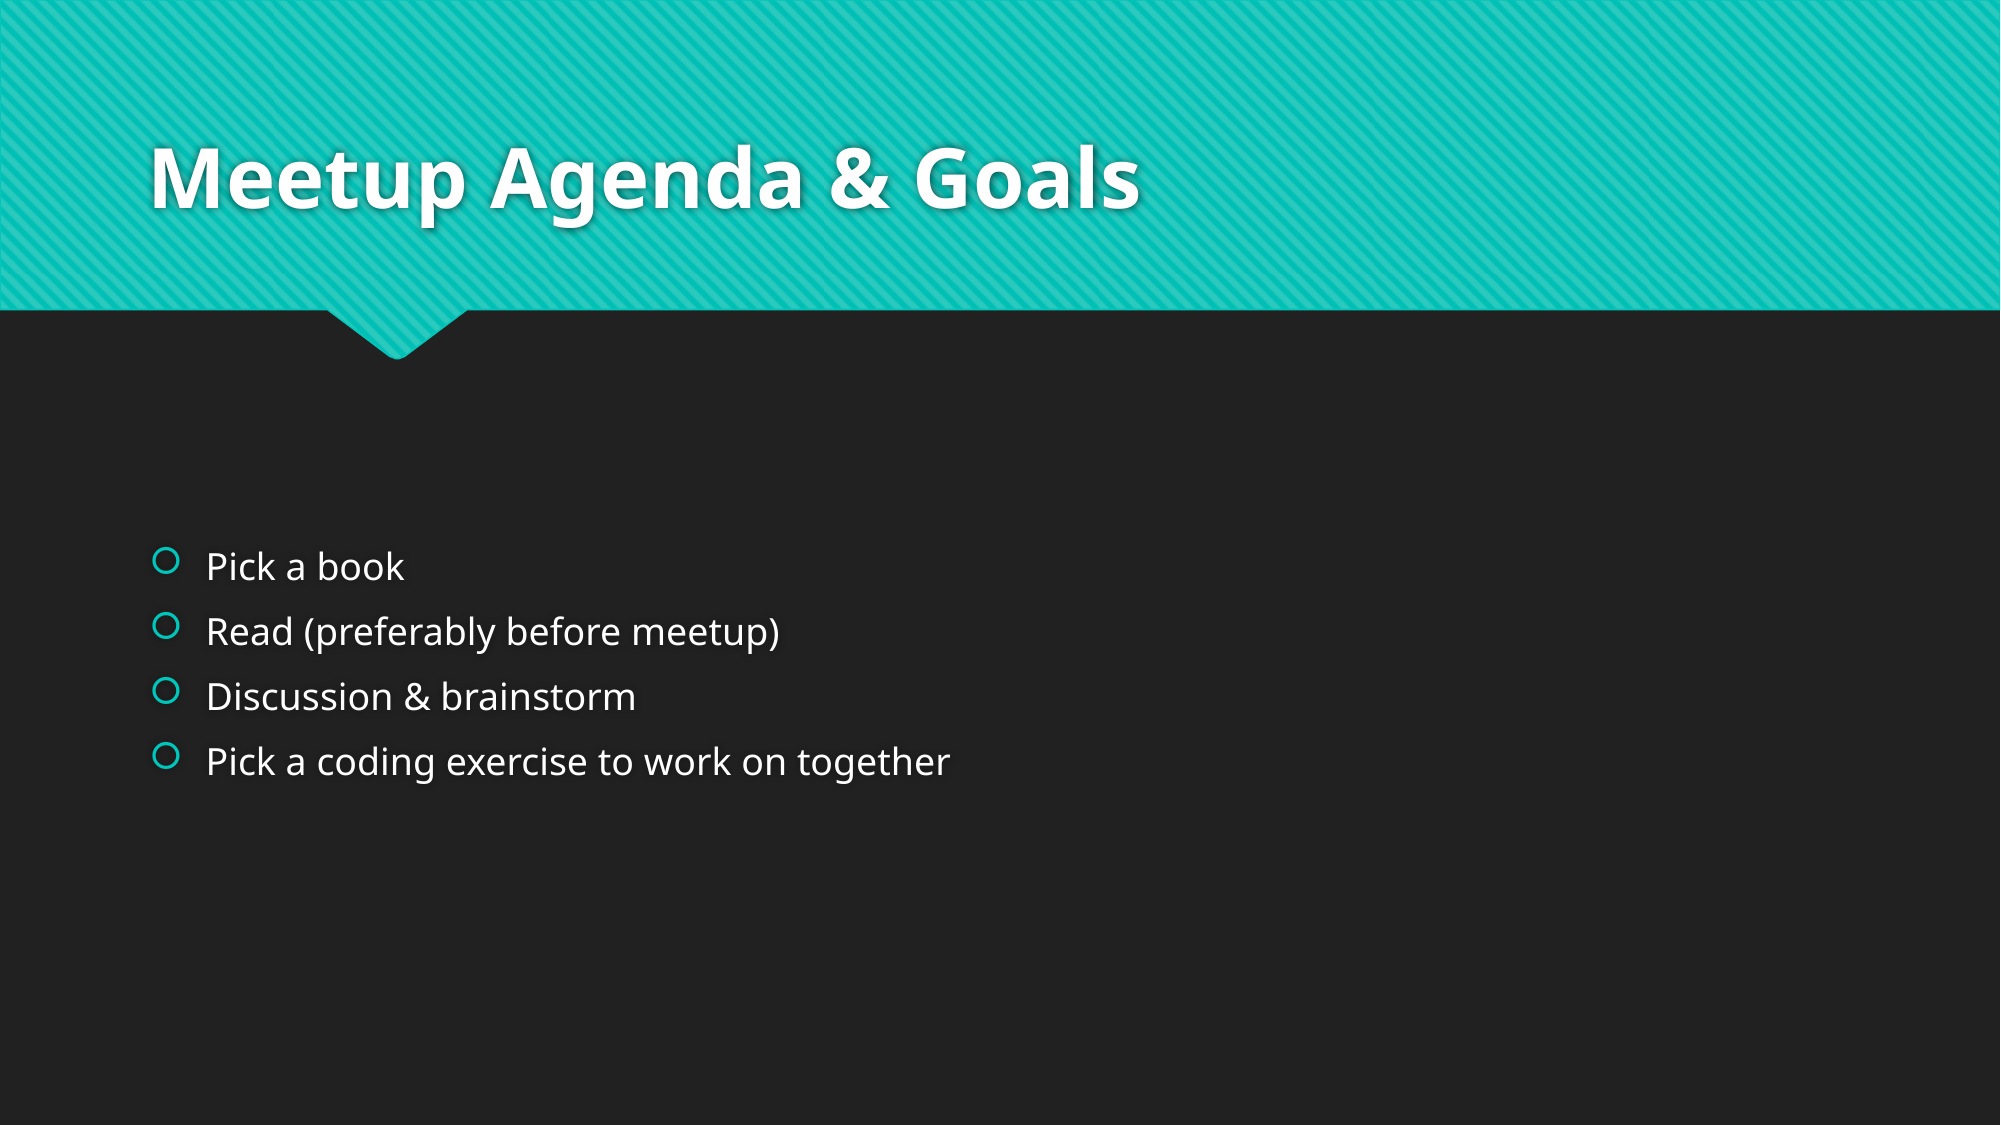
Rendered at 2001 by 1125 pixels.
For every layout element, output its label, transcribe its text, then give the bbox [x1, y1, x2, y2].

list Pick a book Read (preferably before meetup) Discussion & brainstorm Pick a coding exercise to work on together [134, 364, 1866, 962]
title Meetup Agenda & Goals [132, 73, 1868, 233]
